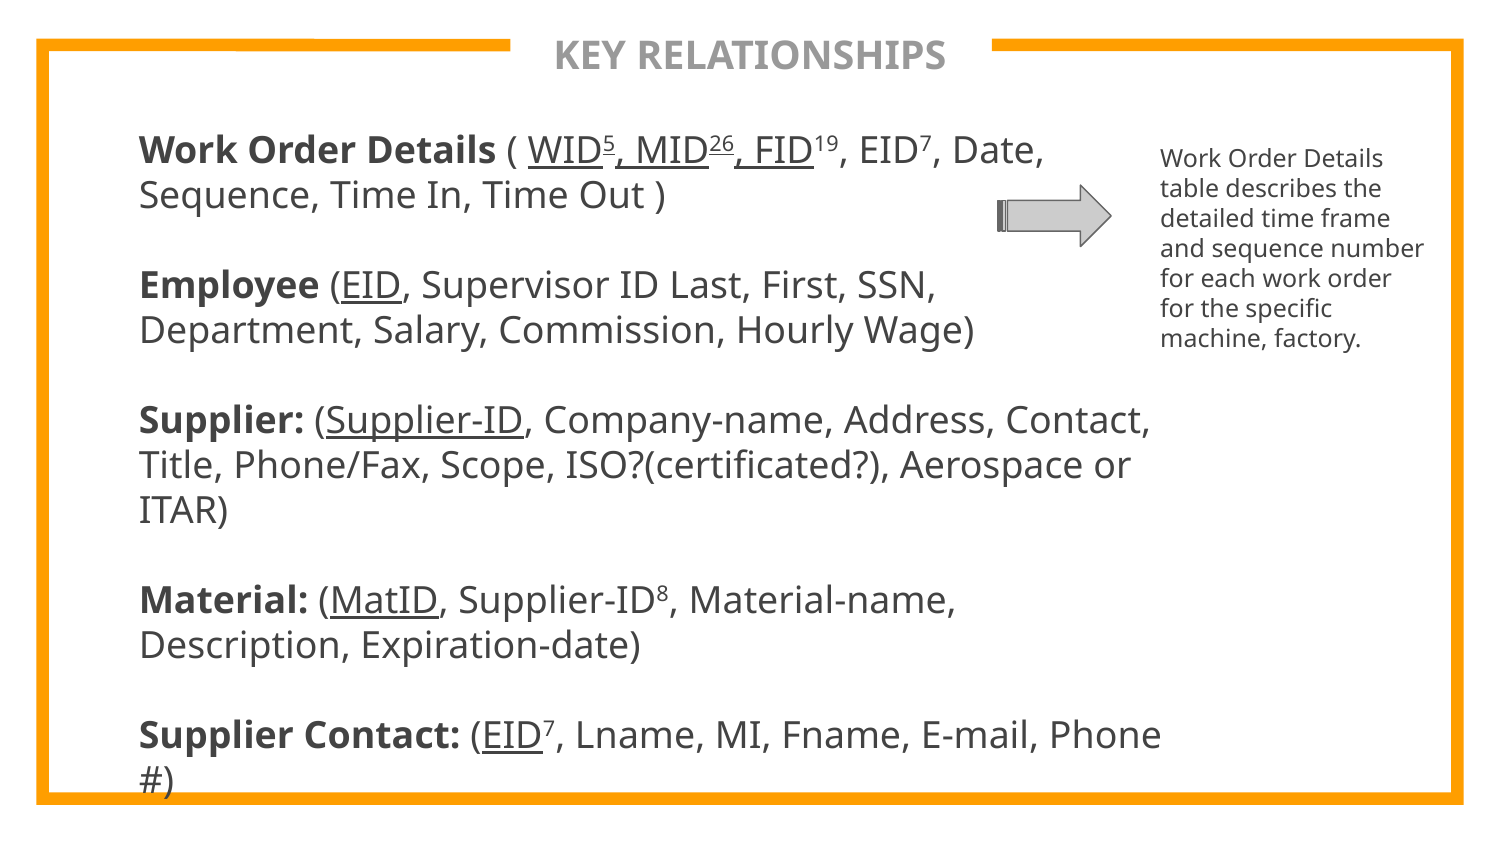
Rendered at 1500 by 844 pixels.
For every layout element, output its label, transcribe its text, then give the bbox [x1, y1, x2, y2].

text_box [1001, 200, 1006, 232]
title KEY RELATIONSHIPS [517, 15, 983, 110]
text_box [1007, 185, 1112, 247]
list Work Order Details ( WID5, MID26, FID19, EID7, Date, Sequence, Time In, Time Out ) Employee (EID, Supervisor ID Last, First, SSN, Department, Salary, Commission, Hourly Wage) Supplier: (Supplier-ID, Company-name, Address, Contact, Title, Phone/Fax, Scope, ISO?(certificated?), Aerospace or ITAR) Material: (MatID, Supplier-ID8, Material-name, Description, Expiration-date) Supplier Contact: (EID7, Lname, MI, Fname, E-mail, Phone #) [123, 110, 1181, 734]
text_box Work Order Details table describes the detailed time frame and sequence number for each work order for the specific machine, factory. [1145, 135, 1440, 651]
